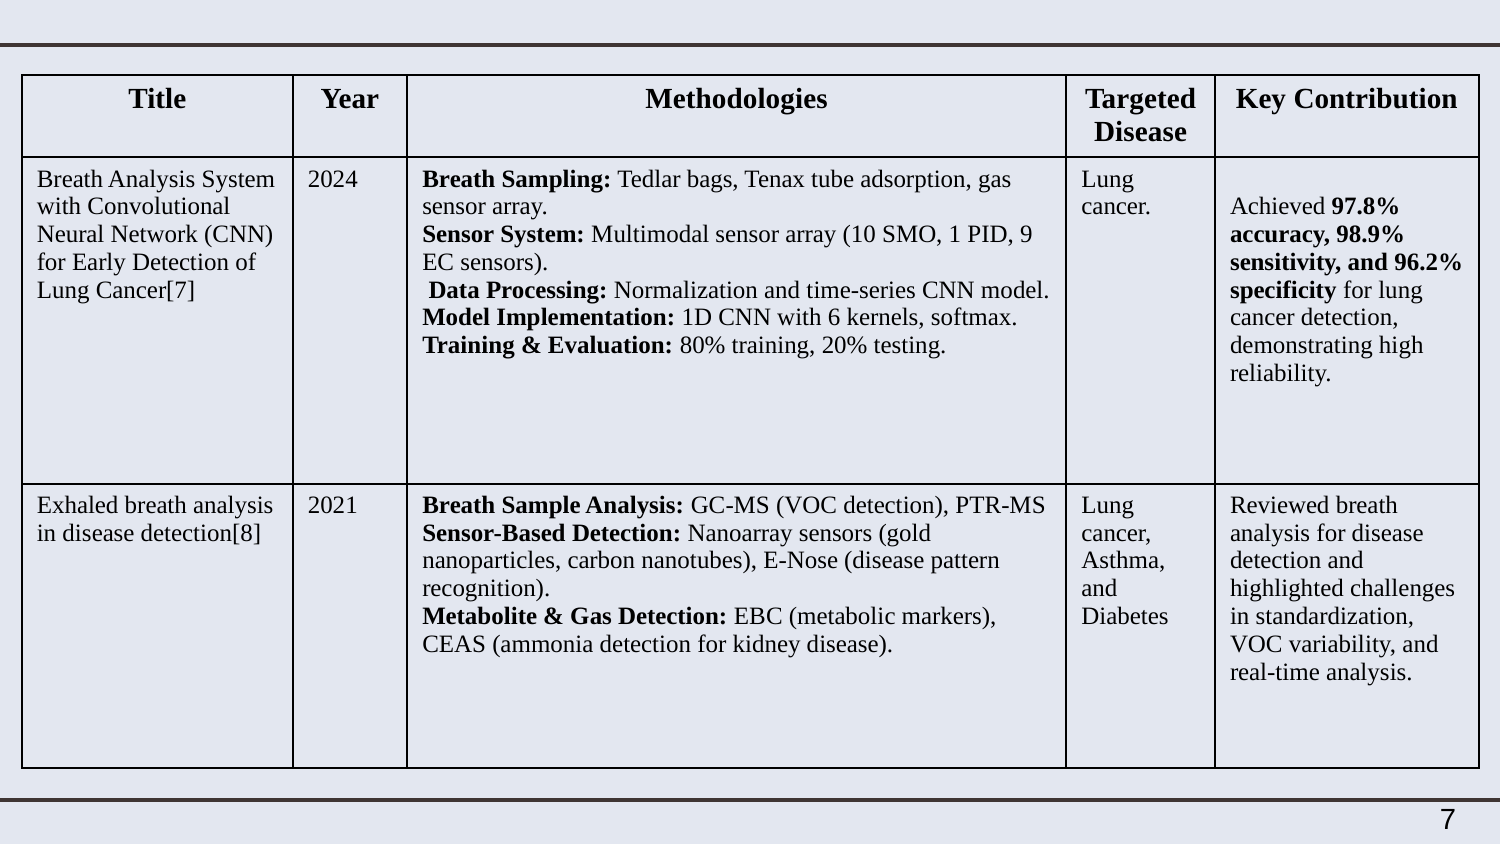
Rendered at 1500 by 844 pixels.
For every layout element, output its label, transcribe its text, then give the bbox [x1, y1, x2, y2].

table_cell Achieved 97.8% accuracy, 98.9% sensitivity, and 96.2% specificity for lung cancer detection, demonstrating high reliability. [1216, 158, 1478, 483]
table_cell Lung cancer, Asthma, and Diabetes [1067, 485, 1214, 767]
table_cell 2021 [294, 485, 406, 767]
table_cell Breath Sample Analysis: GC-MS (VOC detection), PTR-MS Sensor-Based Detection: Nanoarray sensors (gold nanoparticles, carbon nanotubes), E-Nose (disease pattern recognition). Metabolite & Gas Detection: EBC (metabolic markers), CEAS (ammonia detection for kidney disease). [408, 485, 1065, 767]
text_box 7 [1424, 793, 1500, 843]
table_header Key Contribution [1216, 76, 1478, 156]
table_cell Exhaled breath analysis in disease detection[8] [23, 485, 292, 767]
table_cell Lung cancer. [1067, 158, 1214, 483]
table_header Targeted Disease [1067, 76, 1214, 156]
table_header Methodologies [408, 76, 1065, 156]
table_header Title [23, 76, 292, 156]
table_cell Breath Analysis System with Convolutional Neural Network (CNN) for Early Detection of Lung Cancer[7] [23, 158, 292, 483]
table_header Year [294, 76, 406, 156]
table_cell Reviewed breath analysis for disease detection and highlighted challenges in standardization, VOC variability, and real-time analysis. [1216, 485, 1478, 767]
table_cell Breath Sampling: Tedlar bags, Tenax tube adsorption, gas sensor array. Sensor System: Multimodal sensor array (10 SMO, 1 PID, 9 EC sensors). Data Processing: Normalization and time-series CNN model. Model Implementation: 1D CNN with 6 kernels, softmax. Training & Evaluation: 80% training, 20% testing. [408, 158, 1065, 483]
table_cell 2024 [294, 158, 406, 483]
